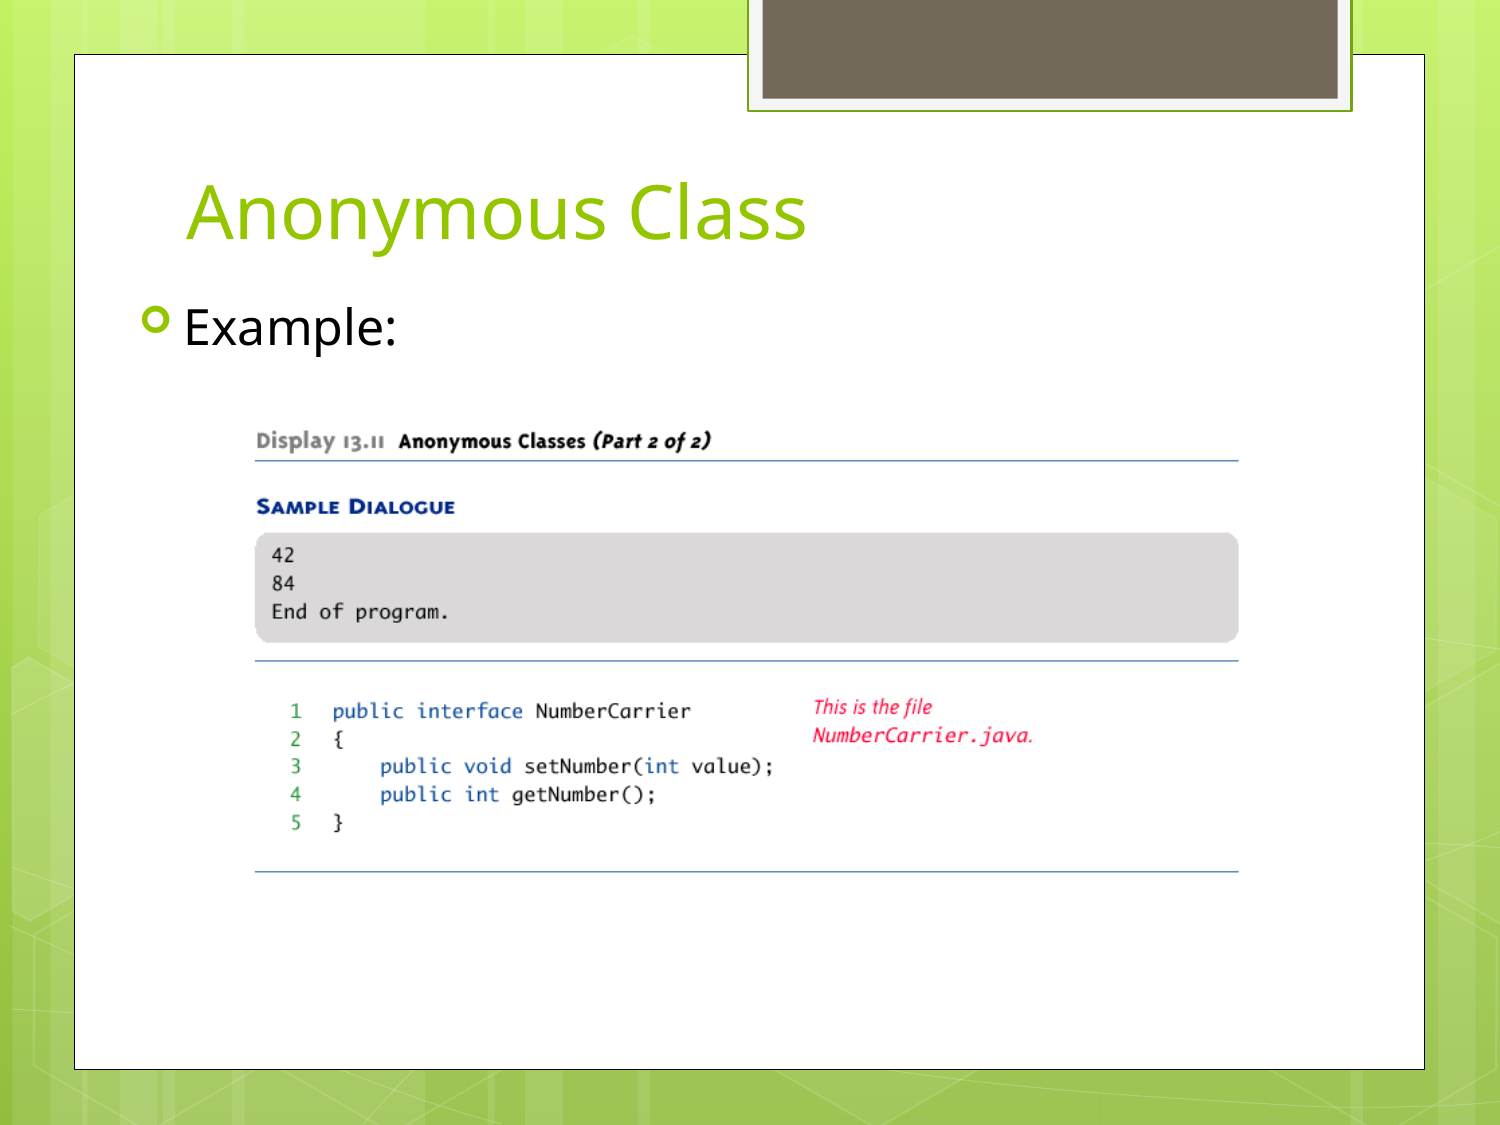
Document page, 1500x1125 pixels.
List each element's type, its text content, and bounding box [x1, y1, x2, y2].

title Anonymous Class [171, 75, 1324, 263]
picture [246, 424, 1254, 881]
list Example: [112, 287, 1388, 1063]
